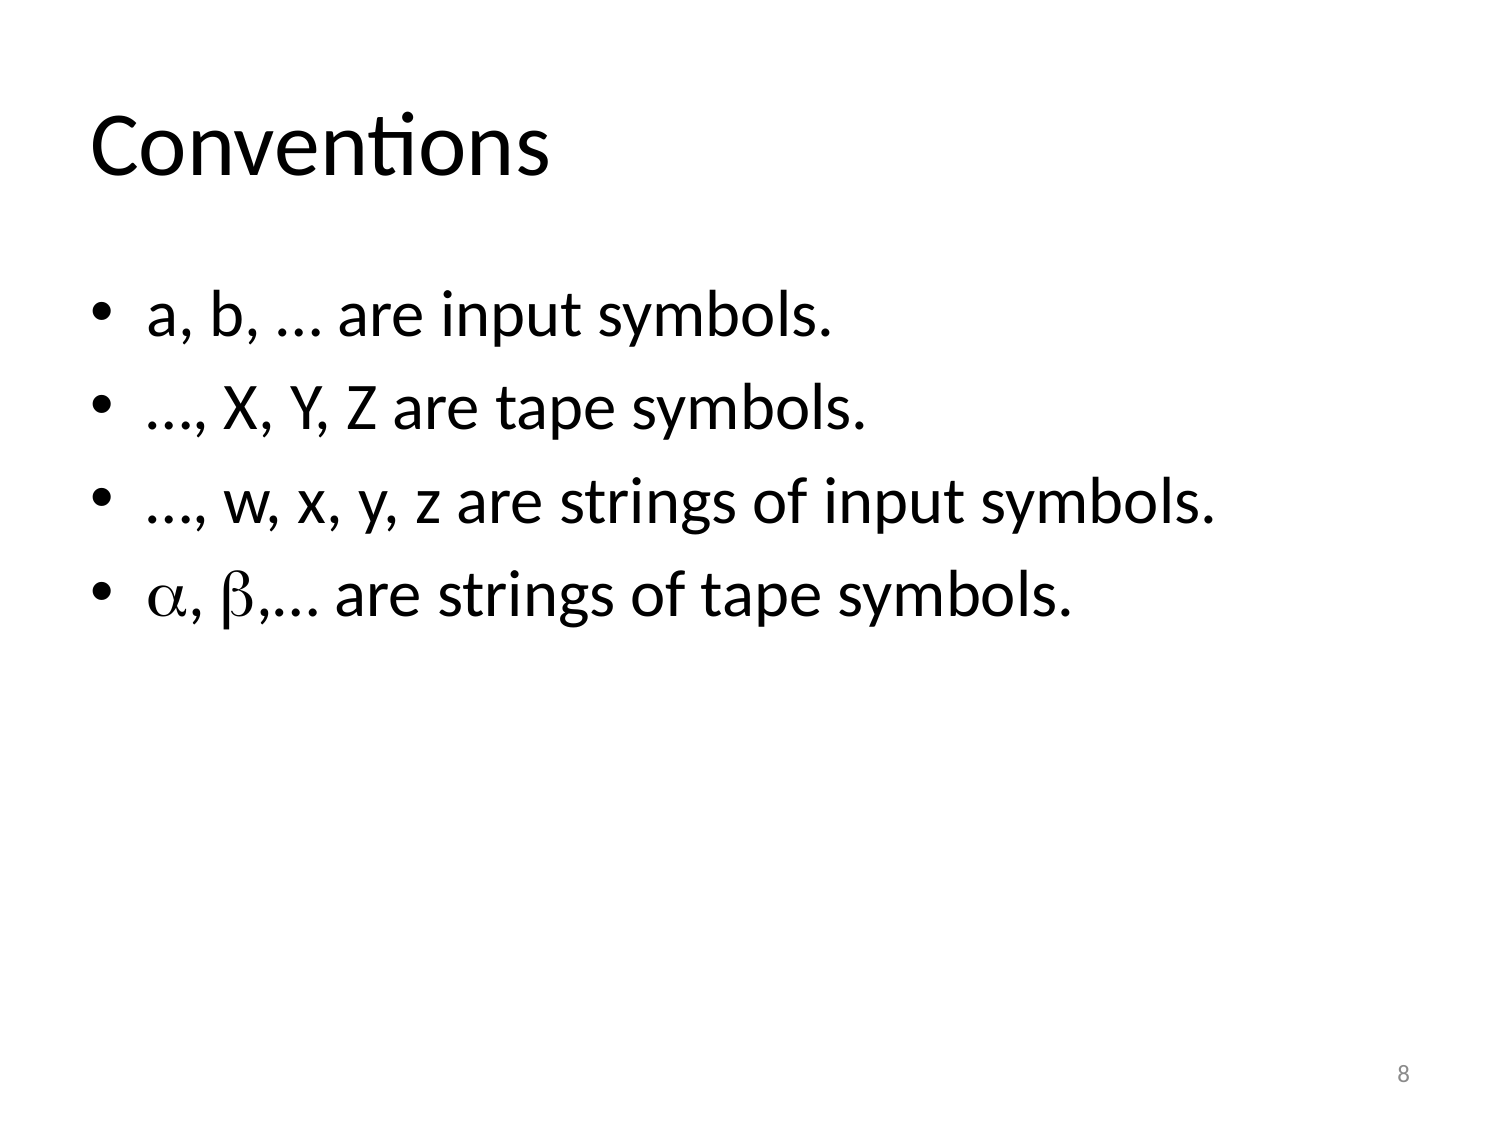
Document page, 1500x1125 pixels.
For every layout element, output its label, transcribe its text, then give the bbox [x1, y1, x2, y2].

title Conventions [75, 45, 1425, 233]
slide_number 8 [1074, 1042, 1425, 1103]
list a, b, … are input symbols. …, X, Y, Z are tape symbols. …, w, x, y, z are strings of input symbols. , ,… are strings of tape symbols. [75, 262, 1425, 1005]
